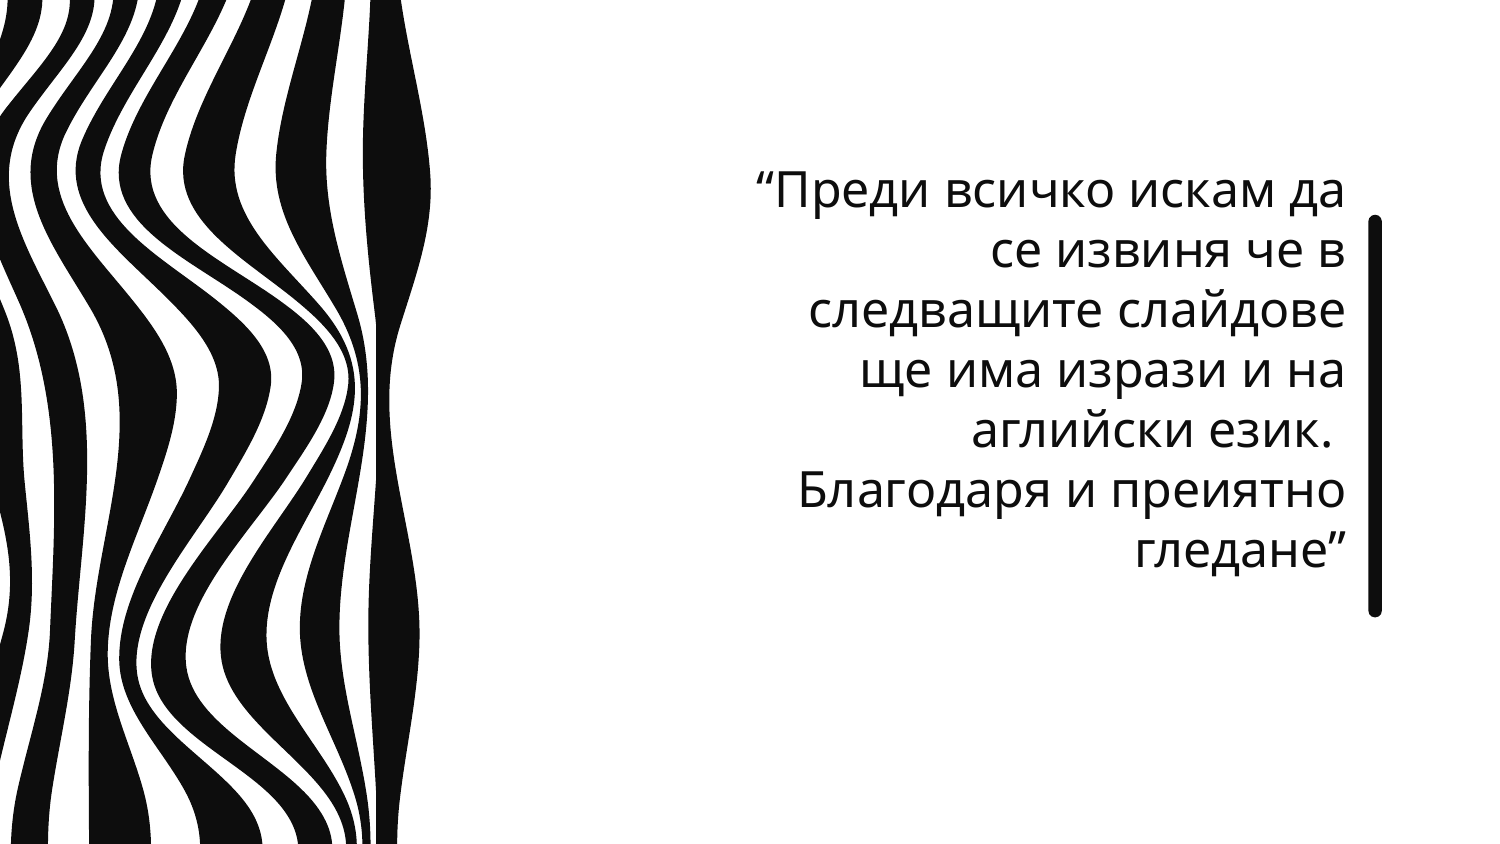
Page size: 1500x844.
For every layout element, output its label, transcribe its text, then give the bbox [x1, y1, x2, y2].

subtitle “Преди всичко искам да се извиня че в следващите слайдове ще има изрази и на аглийски език. Благодаря и преиятно гледане” [715, 323, 1362, 593]
